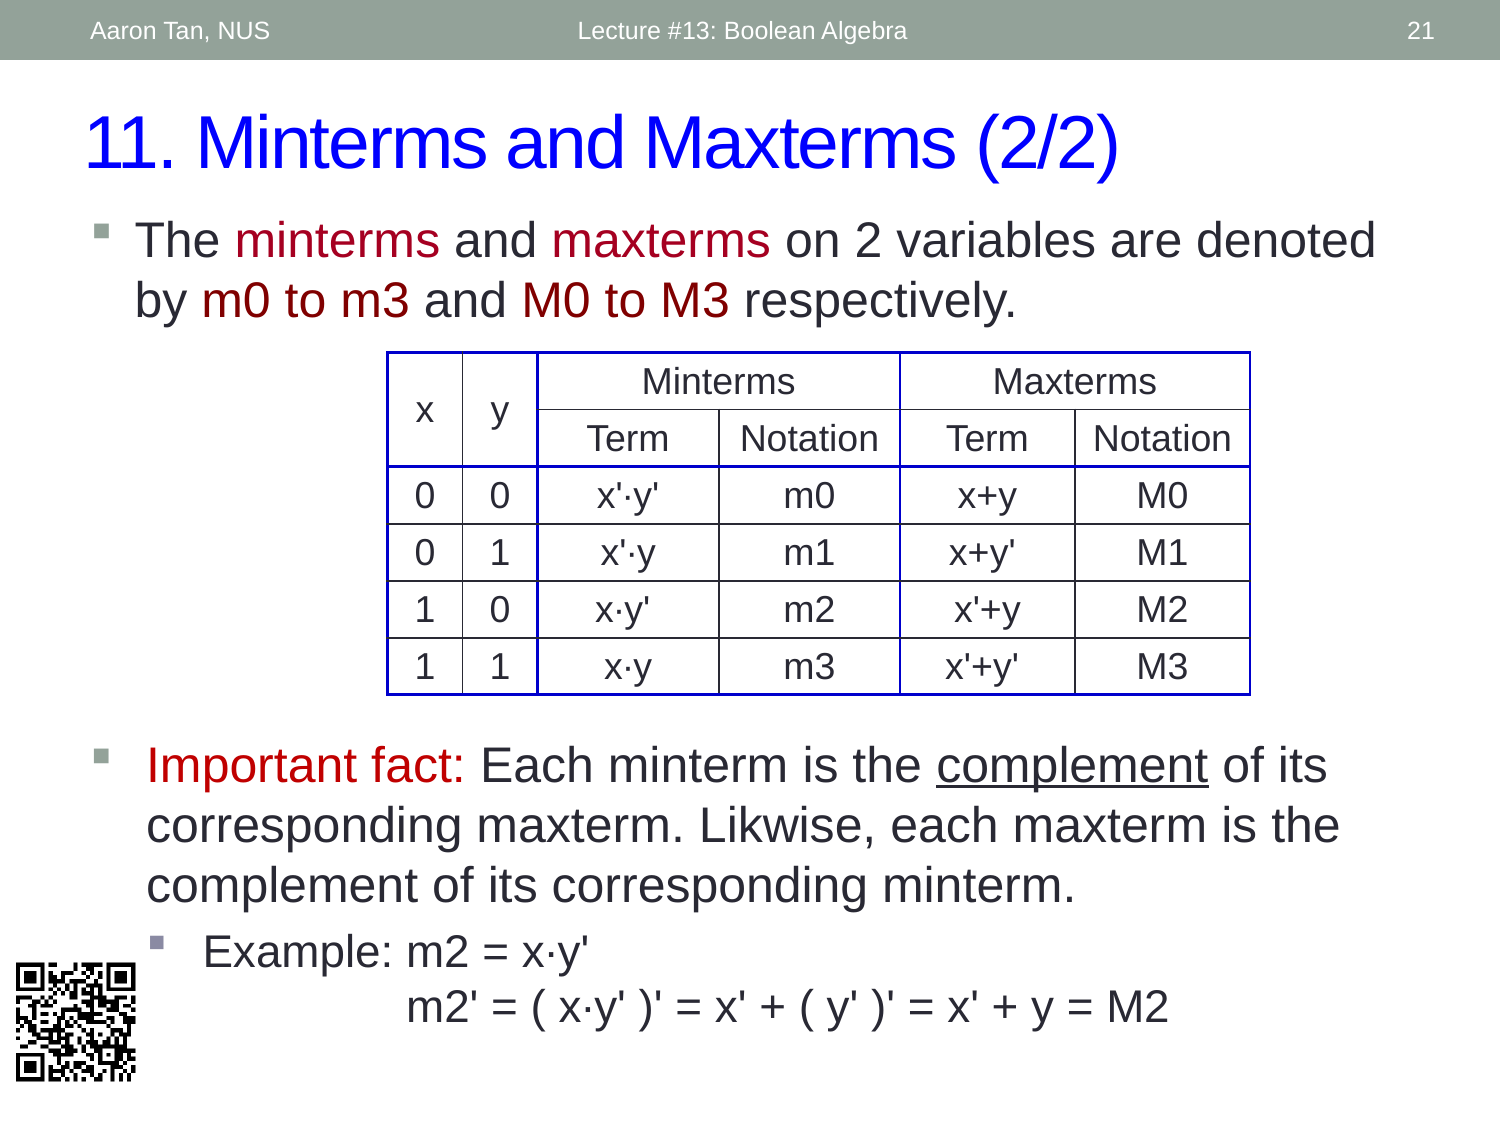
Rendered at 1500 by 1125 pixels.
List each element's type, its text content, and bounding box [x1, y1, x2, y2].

table_cell m3 [720, 639, 899, 693]
table_cell M1 [1076, 525, 1249, 580]
table_header Maxterms [901, 354, 1249, 409]
slide_number Aaron Tan, NUS [75, 3, 550, 57]
table_cell 0 [463, 468, 536, 523]
footer Lecture #13: Boolean Algebra [562, 3, 1238, 57]
table_cell x'∙y [539, 525, 718, 580]
text_box The minterms and maxterms on 2 variables are denoted by m0 to m3 and M0 to M3 respectively. [75, 199, 1400, 350]
table_cell 1 [463, 525, 536, 580]
table_cell m1 [720, 525, 899, 580]
title 11. Minterms and Maxterms (2/2) [68, 86, 1429, 192]
table_cell Term [539, 410, 718, 465]
table_cell x'∙y' [539, 468, 718, 523]
table_cell m0 [720, 468, 899, 523]
table_header Minterms [539, 354, 899, 409]
table_cell x∙y' [539, 582, 718, 637]
table_cell x+y' [901, 525, 1074, 580]
table_cell Term [901, 410, 1074, 465]
table_cell M2 [1076, 582, 1249, 637]
table_cell 1 [389, 639, 462, 693]
table_cell Notation [1076, 410, 1249, 465]
table_cell 0 [389, 525, 462, 580]
table_cell x+y [901, 468, 1074, 523]
table_cell 1 [463, 639, 536, 693]
table_header x [389, 354, 462, 465]
table_cell Notation [720, 410, 899, 465]
table_cell 1 [389, 582, 462, 637]
table_cell 0 [463, 582, 536, 637]
table_cell M0 [1076, 468, 1249, 523]
table_cell x∙y [539, 639, 718, 693]
picture [7, 954, 143, 1089]
table_cell M3 [1076, 639, 1249, 693]
table_cell x'+y [901, 582, 1074, 637]
table_cell x'+y' [901, 639, 1074, 693]
slide_number 21 [1308, 3, 1450, 57]
table_header y [463, 354, 536, 465]
table_cell m2 [720, 582, 899, 637]
text_box Important fact: Each minterm is the complement of its corresponding maxterm. Likwise, each maxterm is the complement of its corresponding minterm. Example: m2 = x∙y' m2' = ( x∙y' )' = x' + ( y' )' = x' + y = M2 [74, 724, 1425, 1077]
table_cell 0 [389, 468, 462, 523]
